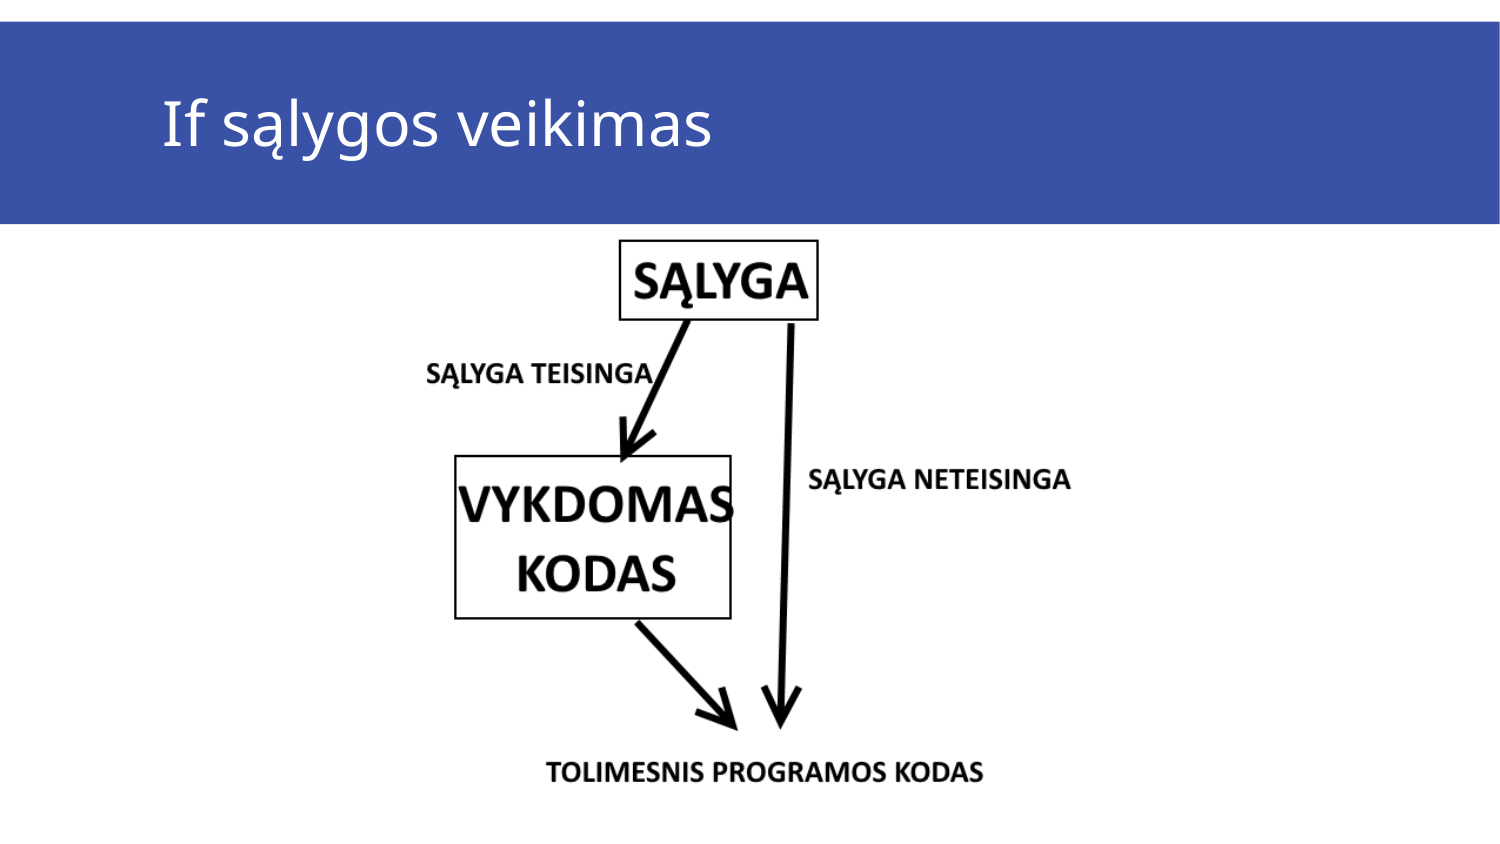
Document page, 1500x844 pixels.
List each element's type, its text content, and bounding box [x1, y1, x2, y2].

title If sąlygos veikimas [147, 34, 1352, 221]
picture [418, 234, 1081, 789]
